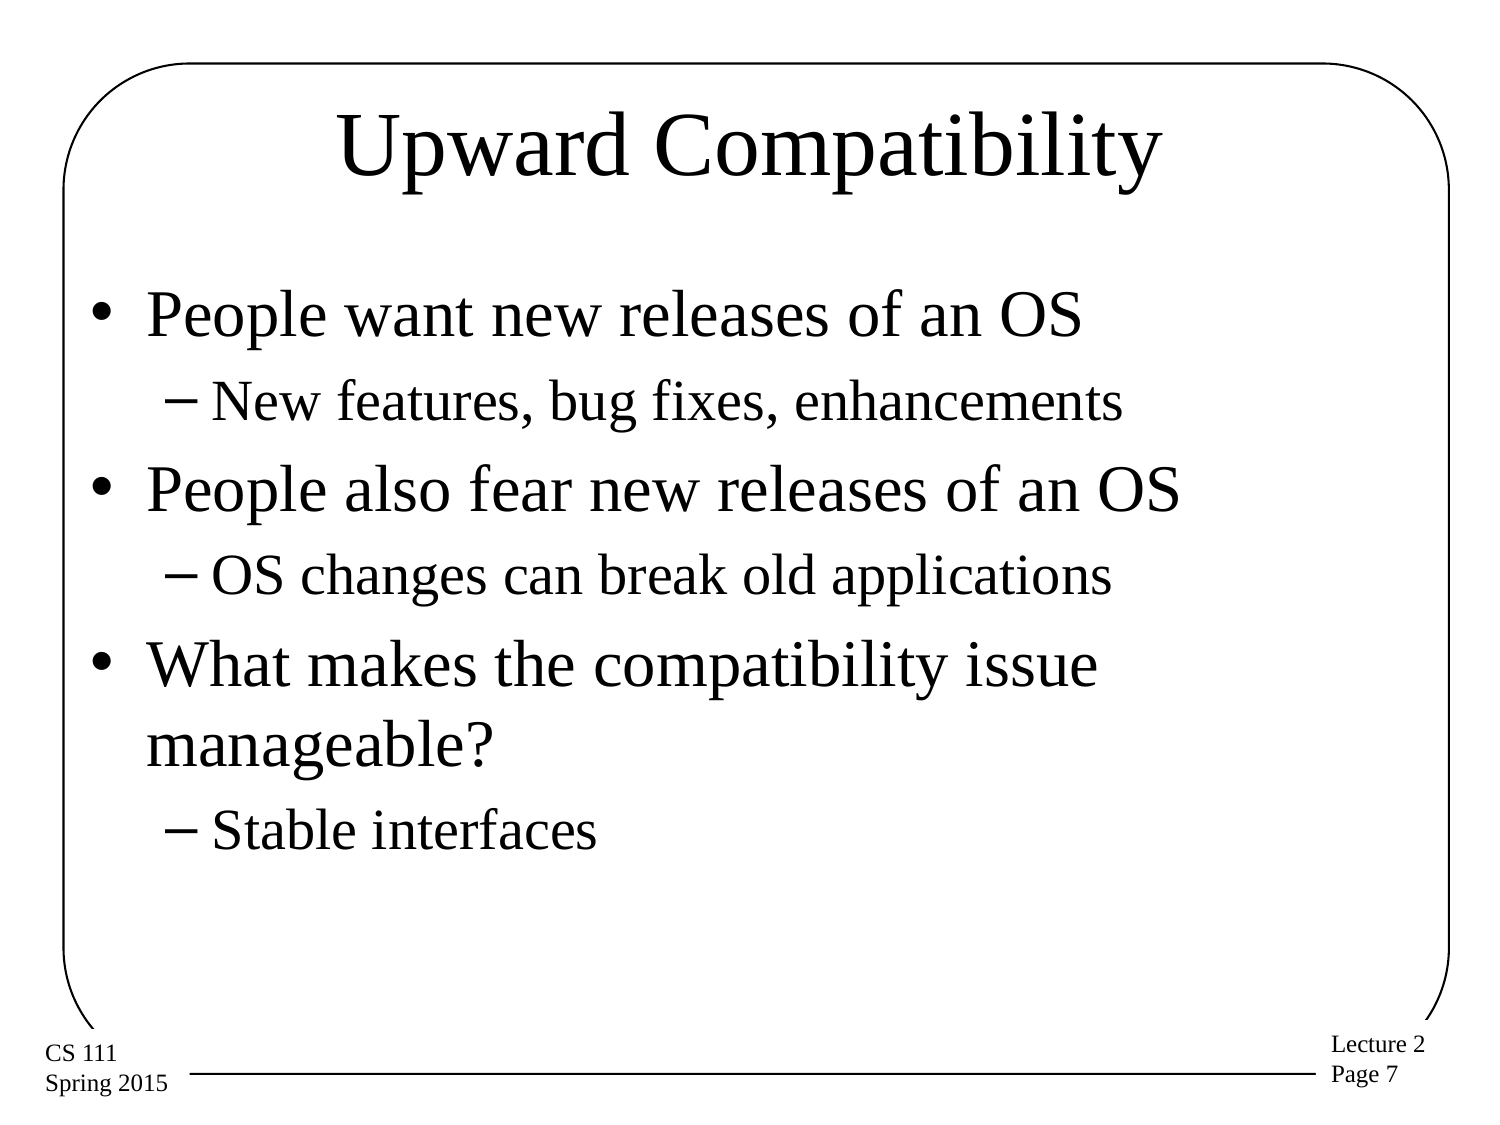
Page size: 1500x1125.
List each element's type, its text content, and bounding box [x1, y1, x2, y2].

title Upward Compatibility [74, 44, 1426, 233]
list People want new releases of an OS New features, bug fixes, enhancements People also fear new releases of an OS OS changes can break old applications What makes the compatibility issue manageable? Stable interfaces [74, 262, 1426, 1006]
